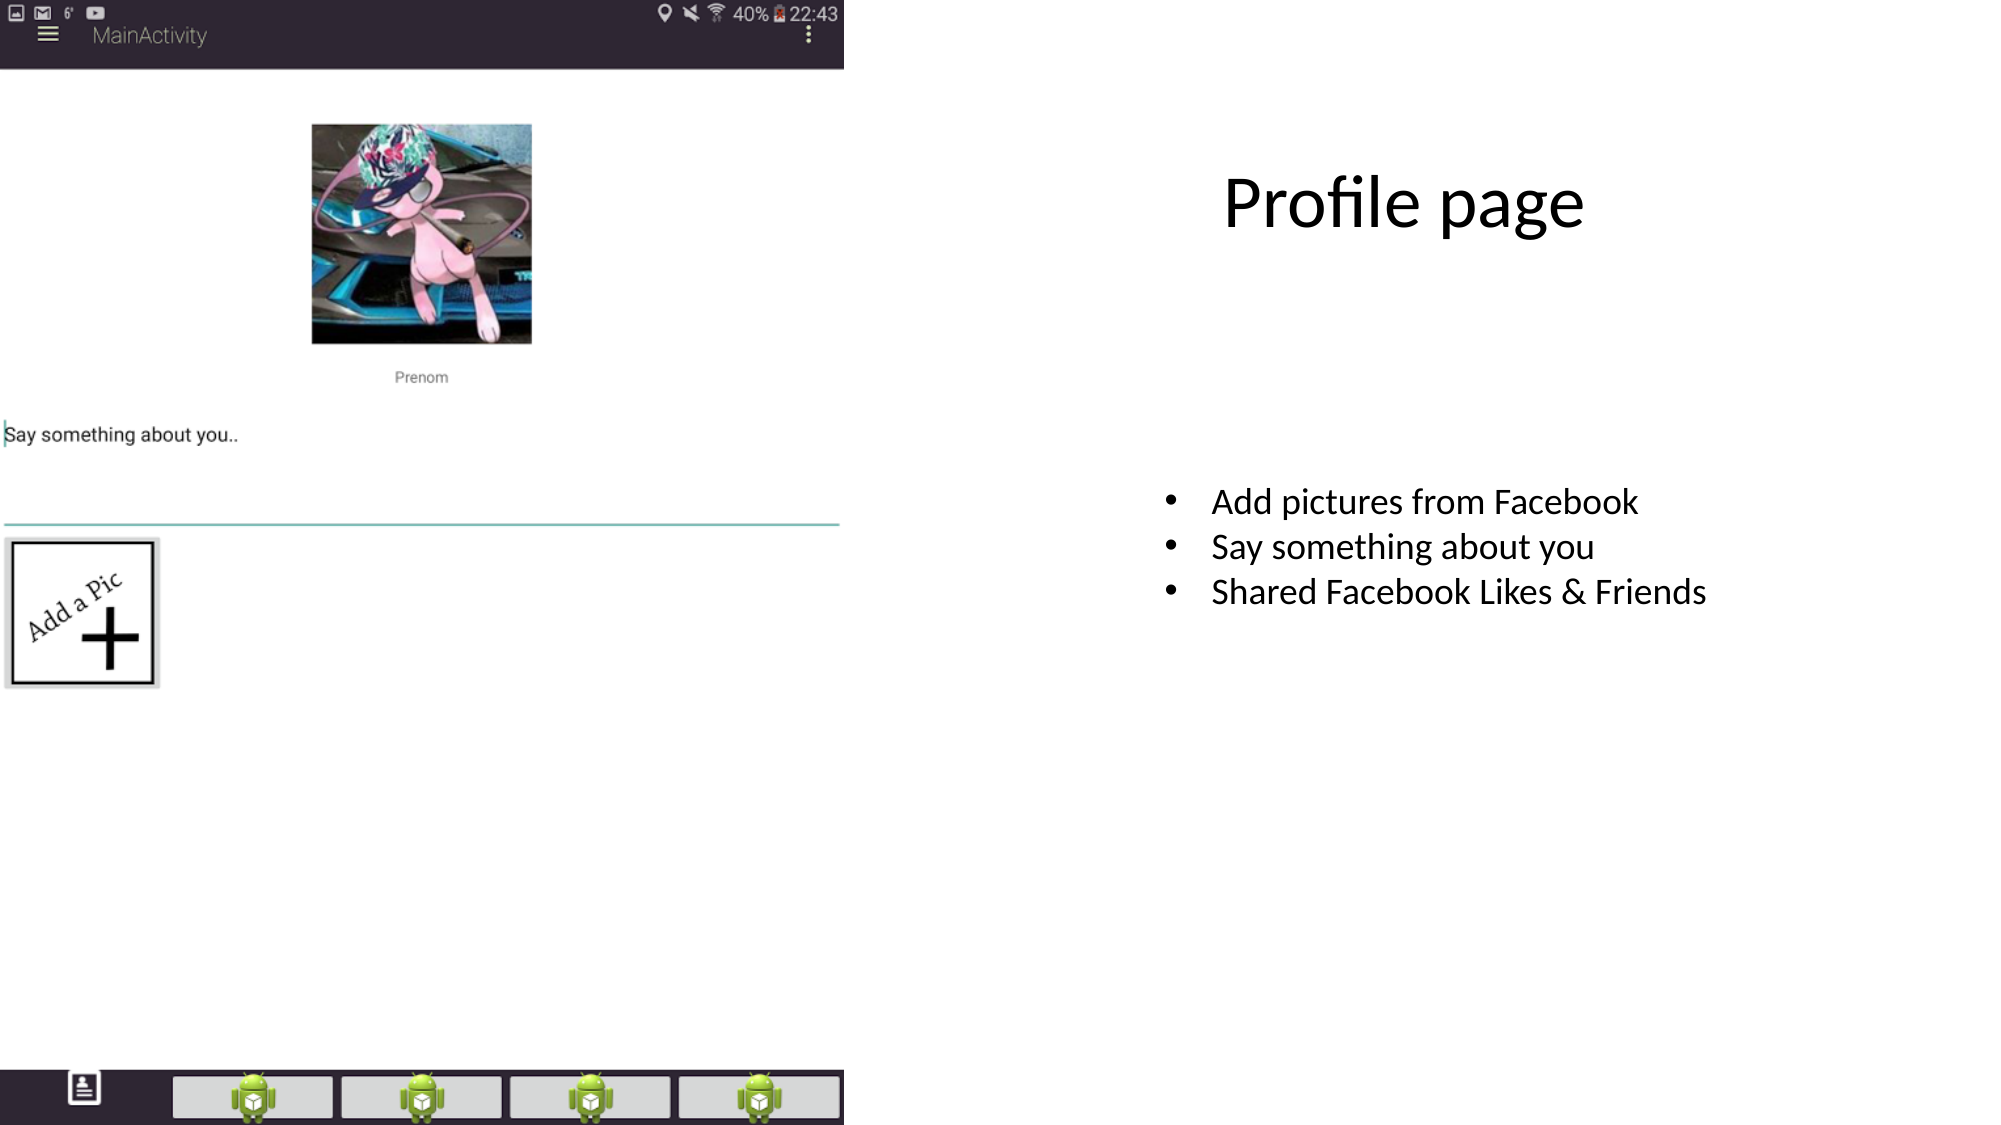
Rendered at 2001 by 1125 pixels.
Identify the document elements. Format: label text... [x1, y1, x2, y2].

text_box Add pictures from Facebook Say something about you Shared Facebook Likes & Friends [1149, 469, 1959, 664]
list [0, 0, 844, 1125]
text_box Profile page [1209, 145, 2000, 250]
title Profgile page [844, 59, 1863, 278]
